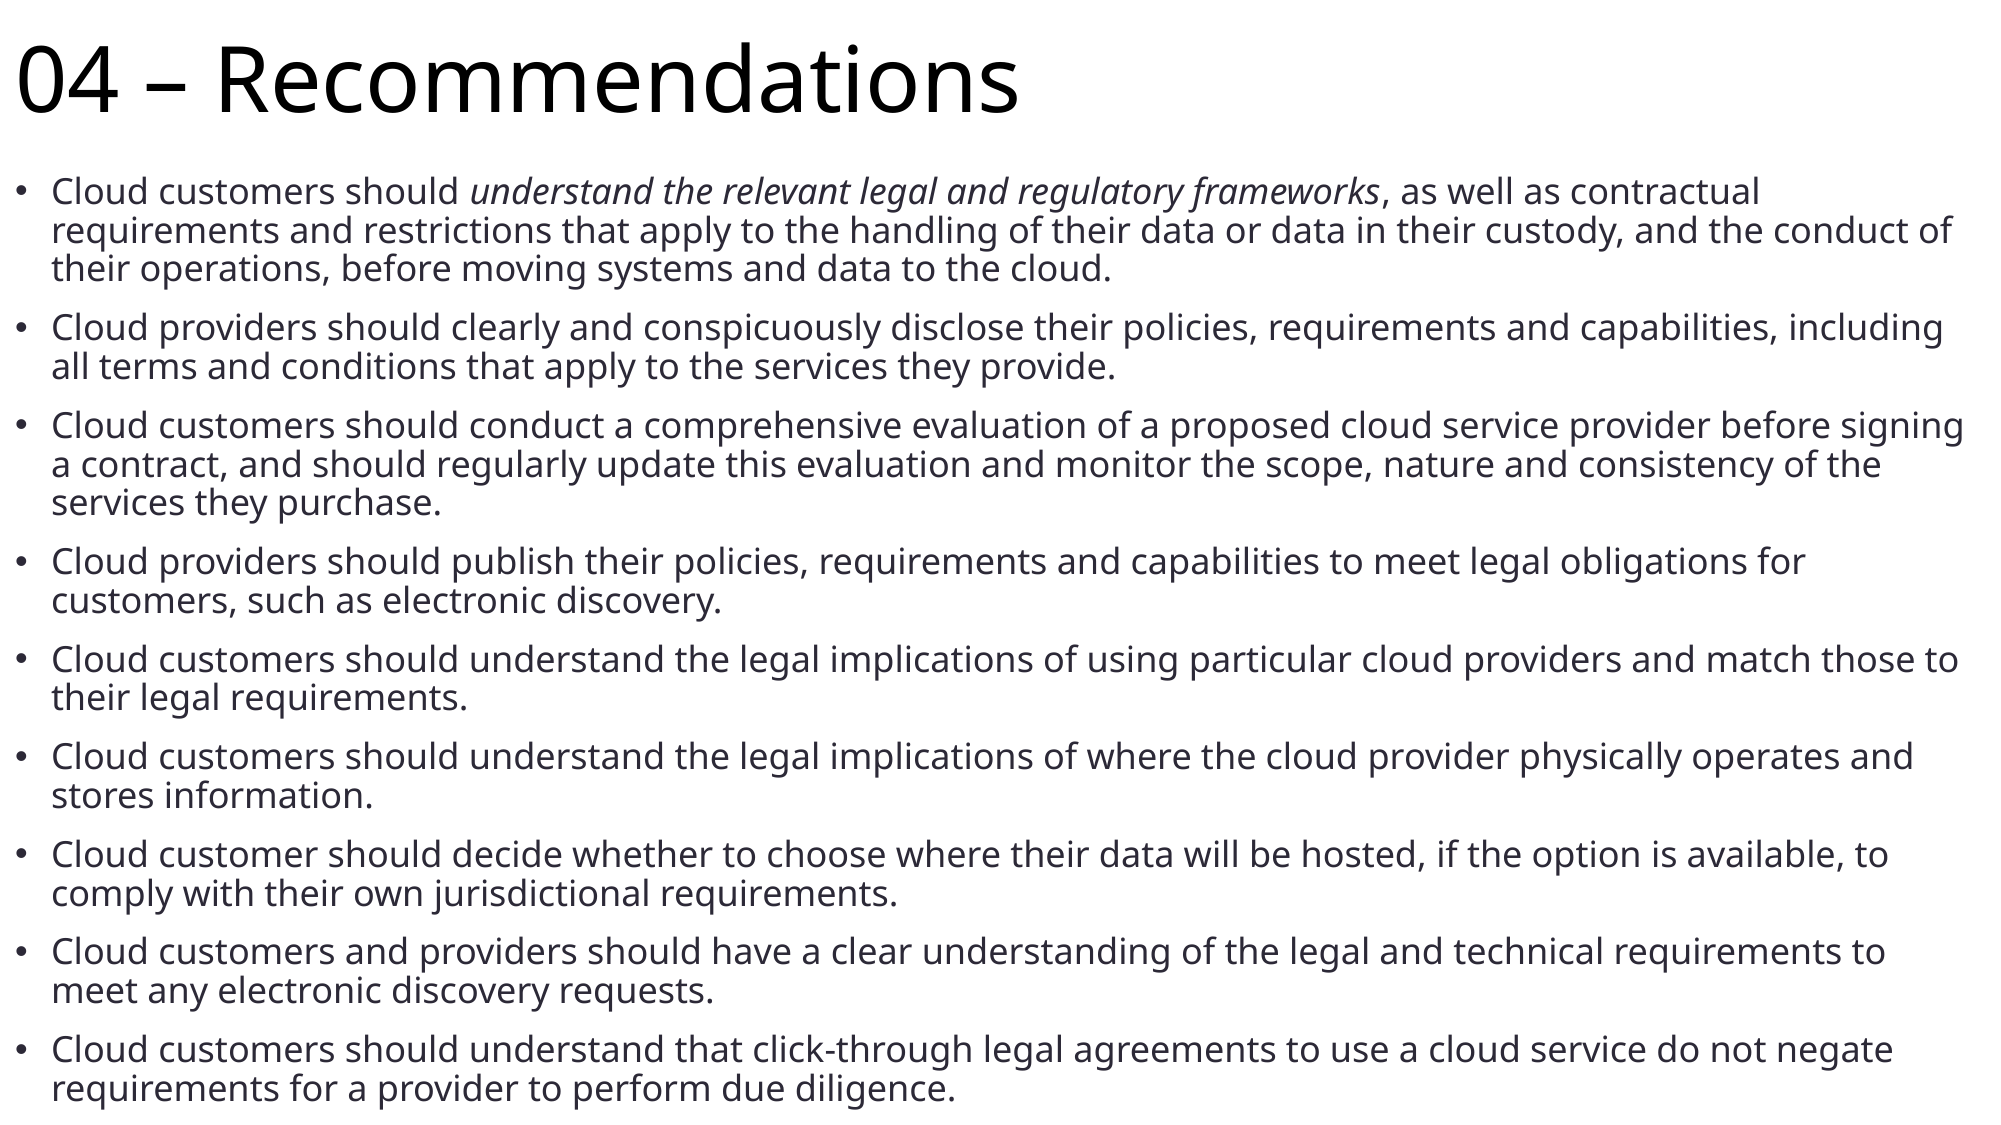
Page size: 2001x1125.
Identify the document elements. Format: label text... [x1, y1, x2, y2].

title 04 – Recommendations [0, 0, 2000, 165]
list Cloud customers should understand the relevant legal and regulatory frameworks, as well as contractual requirements and restrictions that apply to the handling of their data or data in their custody, and the conduct of their operations, before moving systems and data to the cloud. Cloud providers should clearly and conspicuously disclose their policies, requirements and capabilities, including all terms and conditions that apply to the services they provide. Cloud customers should conduct a comprehensive evaluation of a proposed cloud service provider before signing a contract, and should regularly update this evaluation and monitor the scope, nature and consistency of the services they purchase. Cloud providers should publish their policies, requirements and capabilities to meet legal obligations for customers, such as electronic discovery. Cloud customers should understand the legal implications of using particular cloud providers and match those to their legal requirements. Cloud customers should understand the legal implications of where the cloud provider physically operates and stores information. Cloud customer should decide whether to choose where their data will be hosted, if the option is available, to comply with their own jurisdictional requirements. Cloud customers and providers should have a clear understanding of the legal and technical requirements to meet any electronic discovery requests. Cloud customers should understand that click-through legal agreements to use a cloud service do not negate requirements for a provider to perform due diligence. [0, 165, 2000, 1125]
